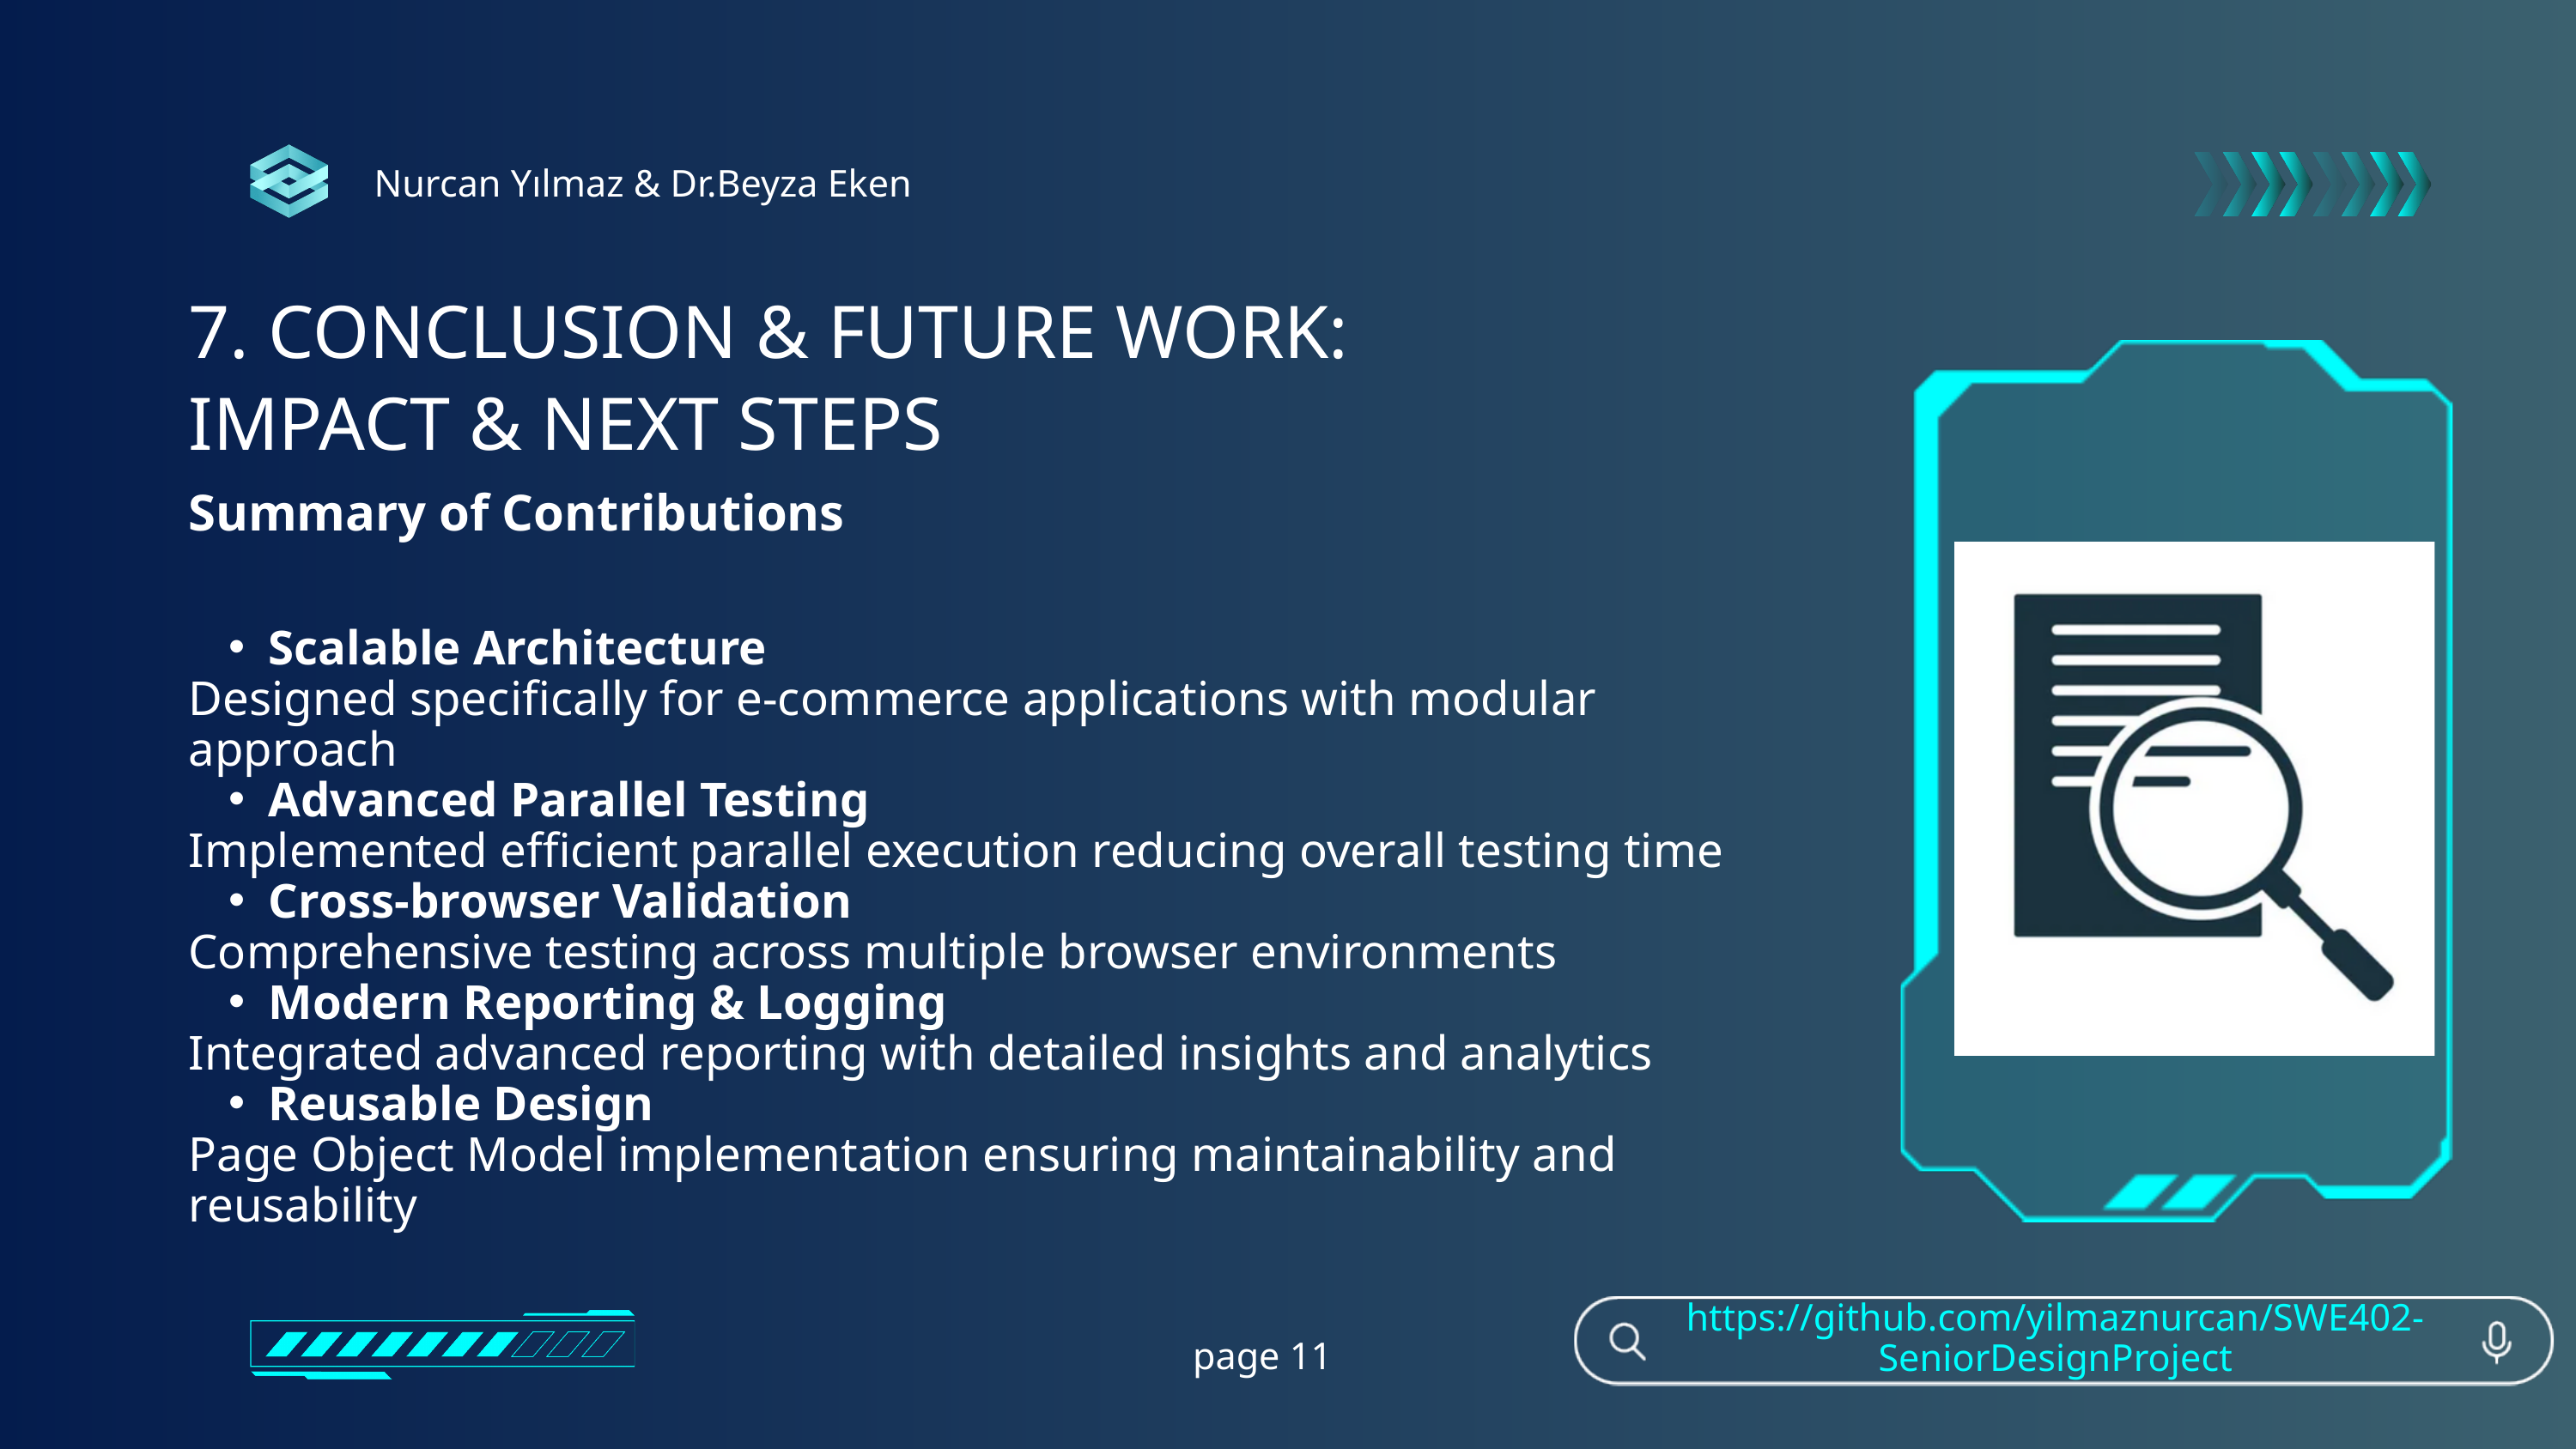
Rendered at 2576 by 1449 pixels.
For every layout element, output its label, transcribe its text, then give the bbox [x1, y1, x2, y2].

text_box [250, 1310, 635, 1379]
text_box [1574, 1296, 2555, 1386]
text_box [1954, 542, 2435, 1056]
text_box page 11 [1098, 1337, 1426, 1378]
text_box Summary of Contributions [188, 487, 1657, 542]
text_box Scalable Architecture Designed specifically for e-commerce applications with modular approach Advanced Parallel Testing Implemented efficient parallel execution reducing overall testing time Cross-browser Validation Comprehensive testing across multiple browser environments Modern Reporting & Logging Integrated advanced reporting with detailed insights and analytics Reusable Design Page Object Model implementation ensuring maintainability and reusability [188, 623, 1804, 1232]
text_box [2194, 152, 2313, 216]
text_box https://github.com/yilmaznurcan/SWE402-SeniorDesignProject [1680, 1298, 2432, 1379]
text_box [1900, 340, 2453, 1222]
text_box 7. CONCLUSION & FUTURE WORK: IMPACT & NEXT STEPS [188, 281, 1896, 464]
text_box [250, 144, 328, 218]
text_box Nurcan Yılmaz & Dr.Beyza Eken [374, 164, 975, 204]
text_box [2313, 152, 2432, 216]
